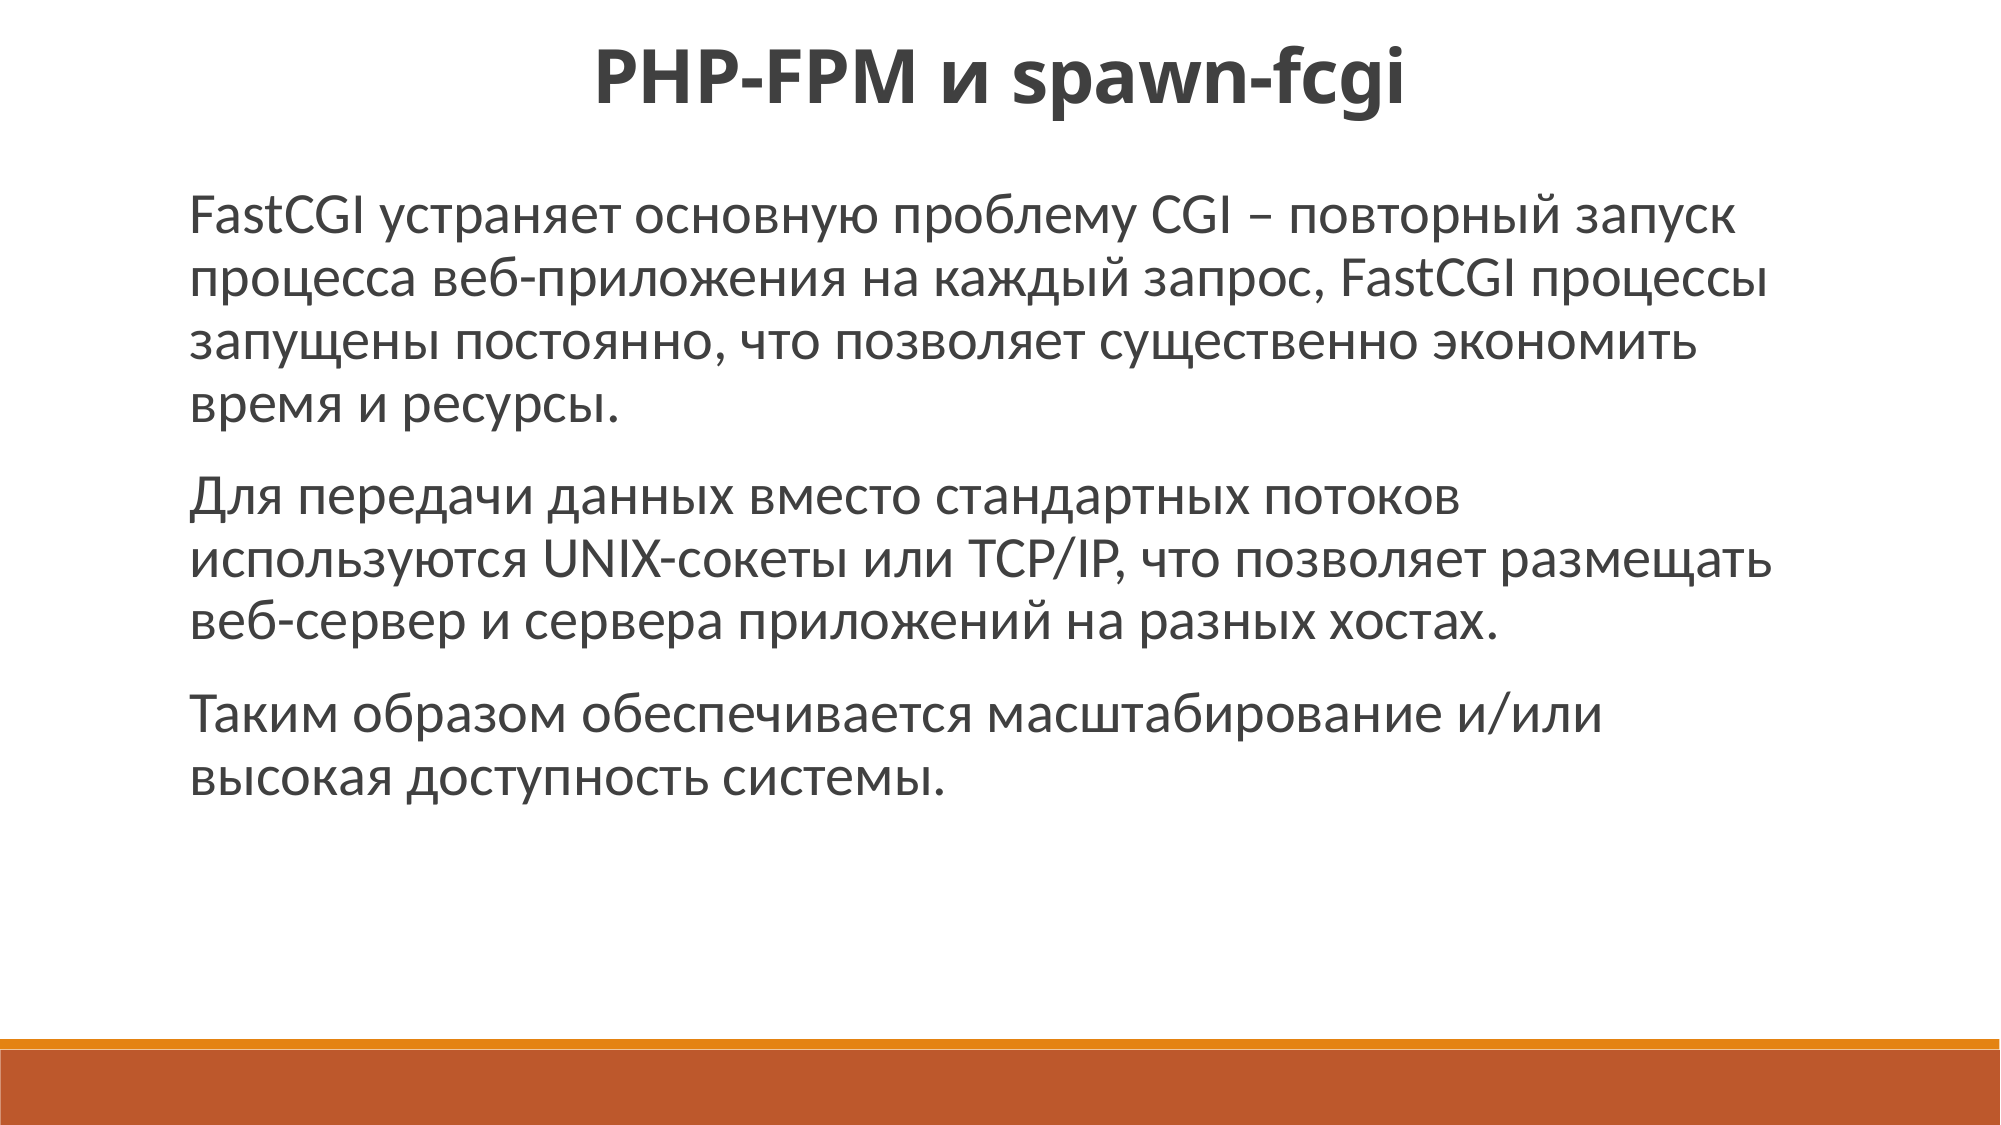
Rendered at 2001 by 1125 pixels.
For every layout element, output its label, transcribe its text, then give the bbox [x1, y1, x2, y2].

text_box [190, 18, 1829, 175]
text_box PHP-FPM и spawn-fcgi [174, 35, 1825, 175]
text_box FastCGI устраняет основную проблему CGI – повторный запуск процесса веб-приложения на каждый запрос, FastCGI процессы запущены постоянно, что позволяет существенно экономить время и ресурсы. Для передачи данных вместо стандартных потоков используются UNIX-сокеты или TCP/IP, что позволяет размещать веб-сервер и сервера приложений на разных хостах. Таким образом обеспечивается масштабирование и/или высокая доступность системы. [174, 175, 1829, 1046]
